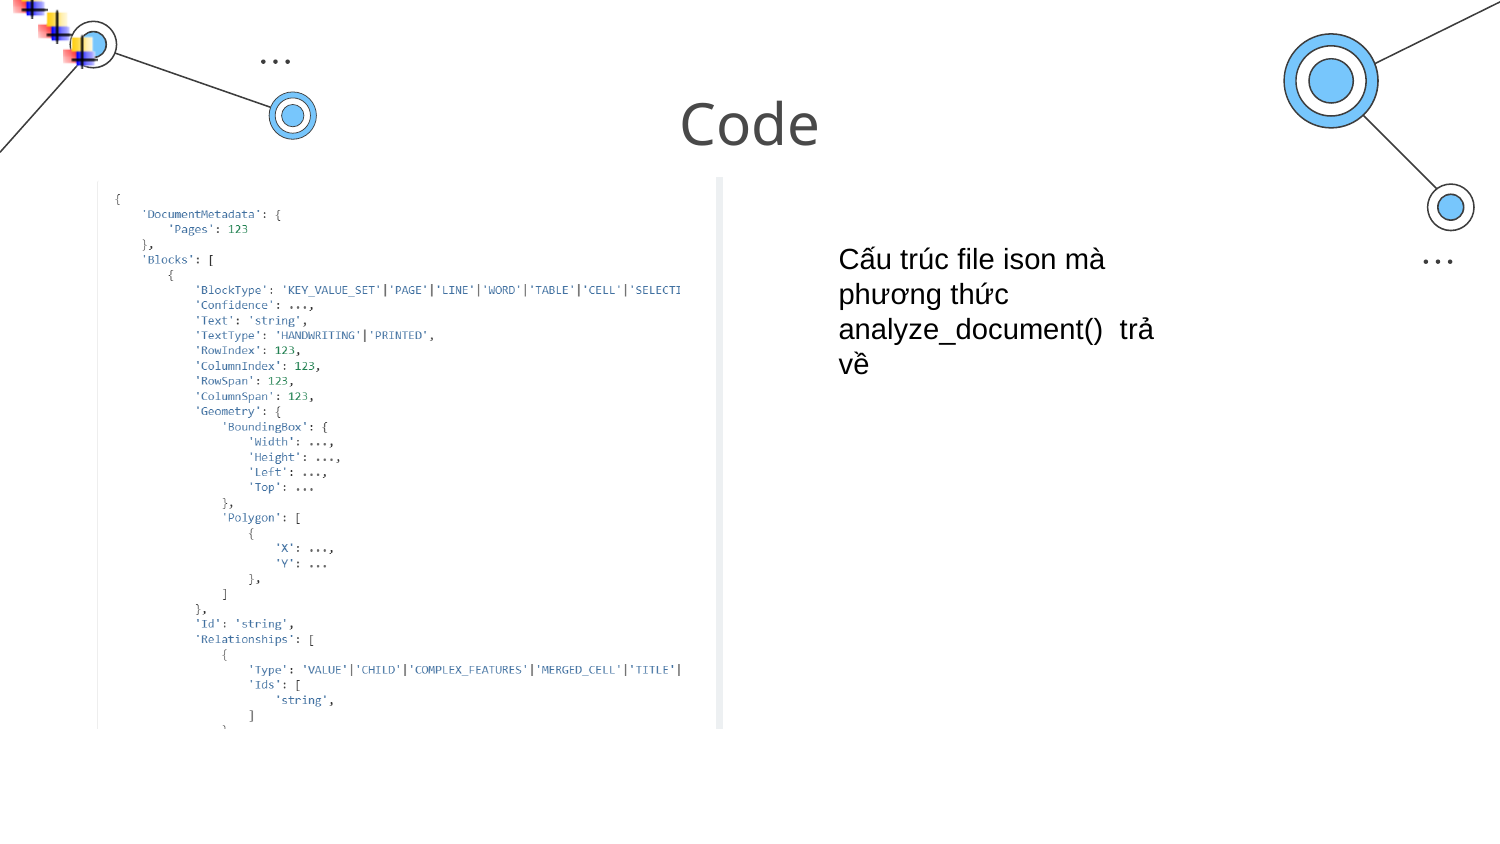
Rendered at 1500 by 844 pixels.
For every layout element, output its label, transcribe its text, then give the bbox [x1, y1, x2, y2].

text_box Cấu trúc file ison mà phương thức analyze_document() trả về [823, 233, 1204, 388]
picture [13, 0, 99, 69]
picture [97, 177, 723, 729]
title Code [257, 72, 1243, 171]
